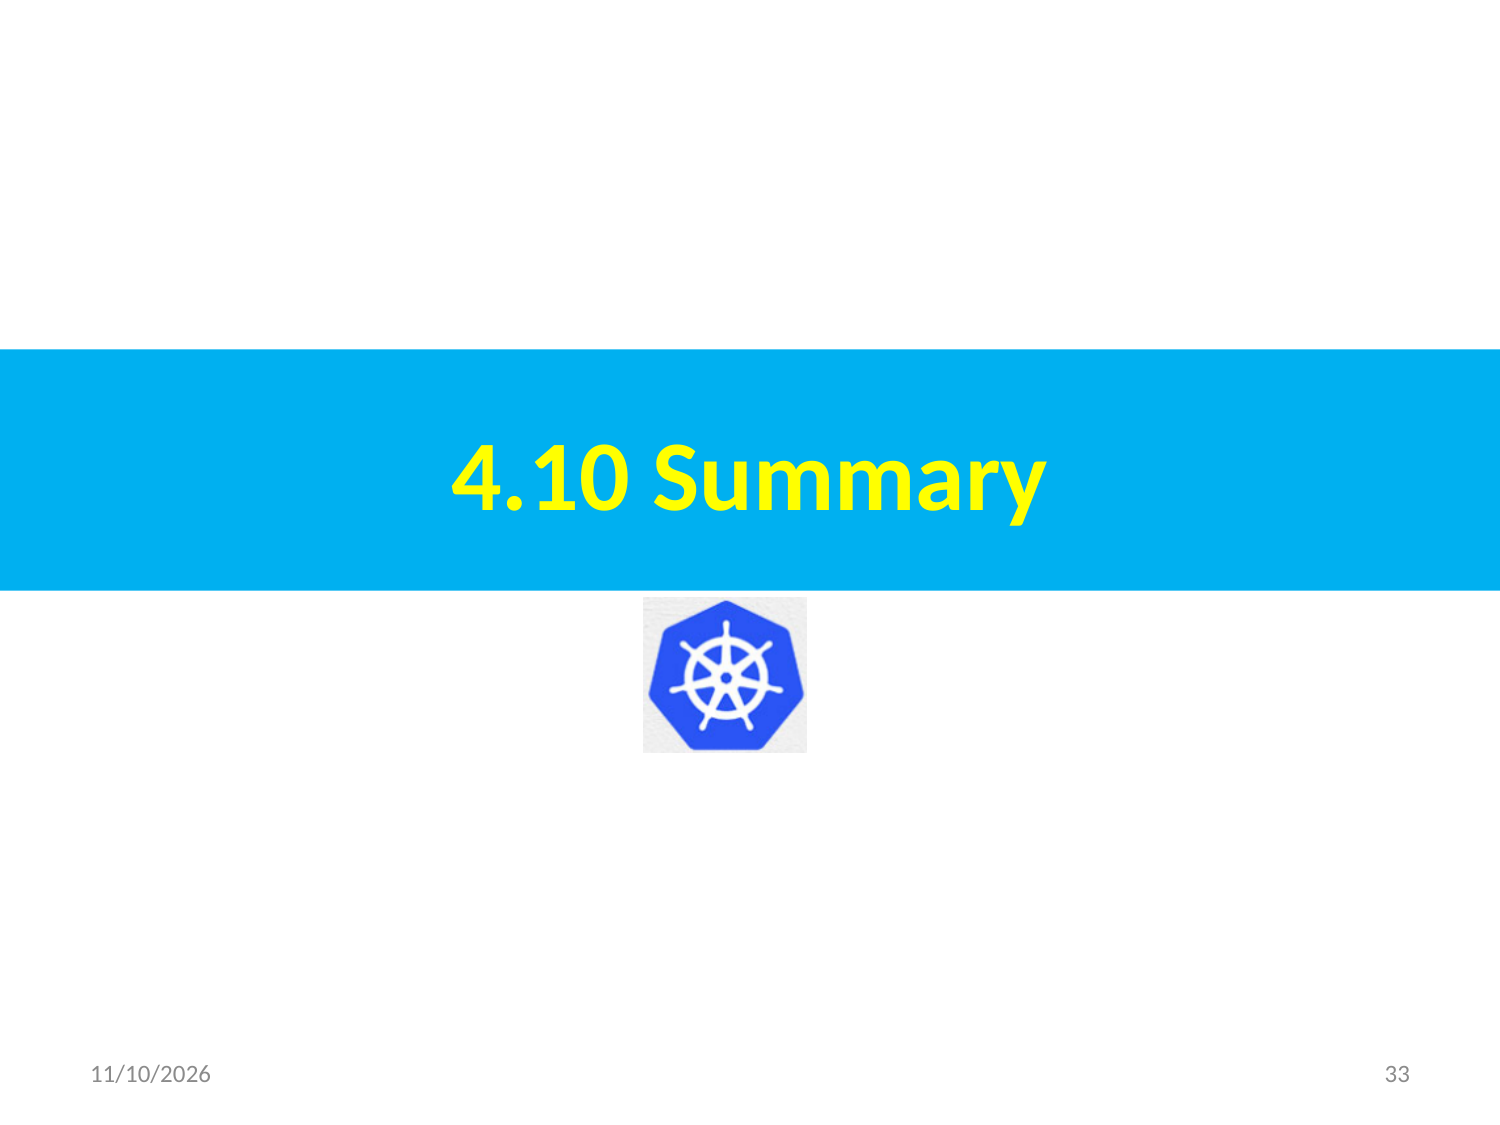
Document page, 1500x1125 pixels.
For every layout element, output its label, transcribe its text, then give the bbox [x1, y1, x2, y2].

title 4.10 Summary [0, 349, 1500, 591]
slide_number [75, 1042, 425, 1103]
picture [643, 596, 807, 753]
slide_number 33 [1074, 1042, 1425, 1103]
